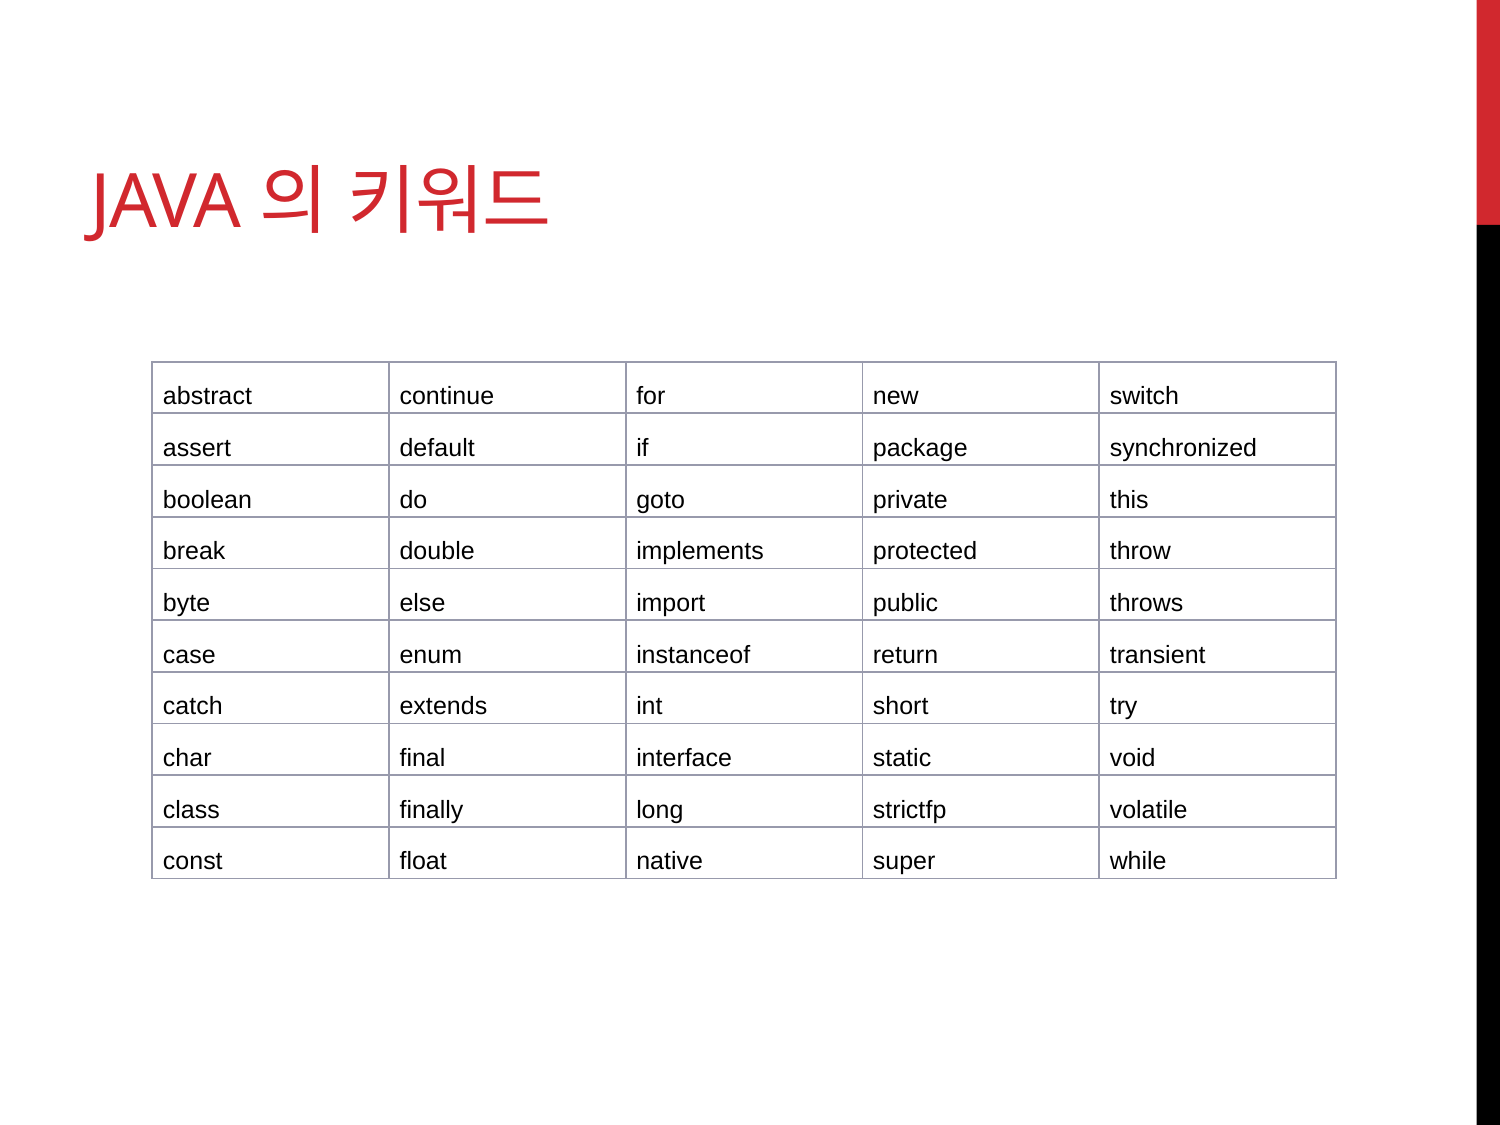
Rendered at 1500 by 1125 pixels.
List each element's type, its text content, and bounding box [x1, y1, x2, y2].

table_cell transient [1100, 621, 1335, 671]
table_cell class [153, 776, 388, 826]
table_cell do [390, 466, 625, 516]
table_cell extends [390, 673, 625, 723]
table_cell if [627, 414, 862, 464]
table_cell protected [863, 518, 1098, 568]
table_cell interface [627, 724, 862, 774]
table_cell short [863, 673, 1098, 723]
table_cell int [627, 673, 862, 723]
table_cell char [153, 724, 388, 774]
table_cell float [390, 828, 625, 878]
table_cell native [627, 828, 862, 878]
table_cell long [627, 776, 862, 826]
table_cell throw [1100, 518, 1335, 568]
table_cell try [1100, 673, 1335, 723]
table_header new [863, 363, 1098, 412]
table_cell static [863, 724, 1098, 774]
table_cell super [863, 828, 1098, 878]
table_cell void [1100, 724, 1335, 774]
table_cell enum [390, 621, 625, 671]
table_cell return [863, 621, 1098, 671]
table_cell const [153, 828, 388, 878]
table_header switch [1100, 363, 1335, 412]
table_header continue [390, 363, 625, 412]
table_cell default [390, 414, 625, 464]
table_cell package [863, 414, 1098, 464]
table_cell double [390, 518, 625, 568]
table_header abstract [153, 363, 388, 412]
title Java의 키워드 [75, 25, 1471, 250]
table_cell instanceof [627, 621, 862, 671]
table_cell byte [153, 569, 388, 619]
table_cell strictfp [863, 776, 1098, 826]
table_cell import [627, 569, 862, 619]
table_cell else [390, 569, 625, 619]
table_cell volatile [1100, 776, 1335, 826]
table_cell case [153, 621, 388, 671]
table_cell private [863, 466, 1098, 516]
table_cell assert [153, 414, 388, 464]
table_header for [627, 363, 862, 412]
table_cell goto [627, 466, 862, 516]
table_cell break [153, 518, 388, 568]
table_cell this [1100, 466, 1335, 516]
table_cell synchronized [1100, 414, 1335, 464]
table_cell implements [627, 518, 862, 568]
table_cell catch [153, 673, 388, 723]
table_cell while [1100, 828, 1335, 878]
table_cell public [863, 569, 1098, 619]
table_cell finally [390, 776, 625, 826]
table_cell boolean [153, 466, 388, 516]
table_cell throws [1100, 569, 1335, 619]
table_cell final [390, 724, 625, 774]
